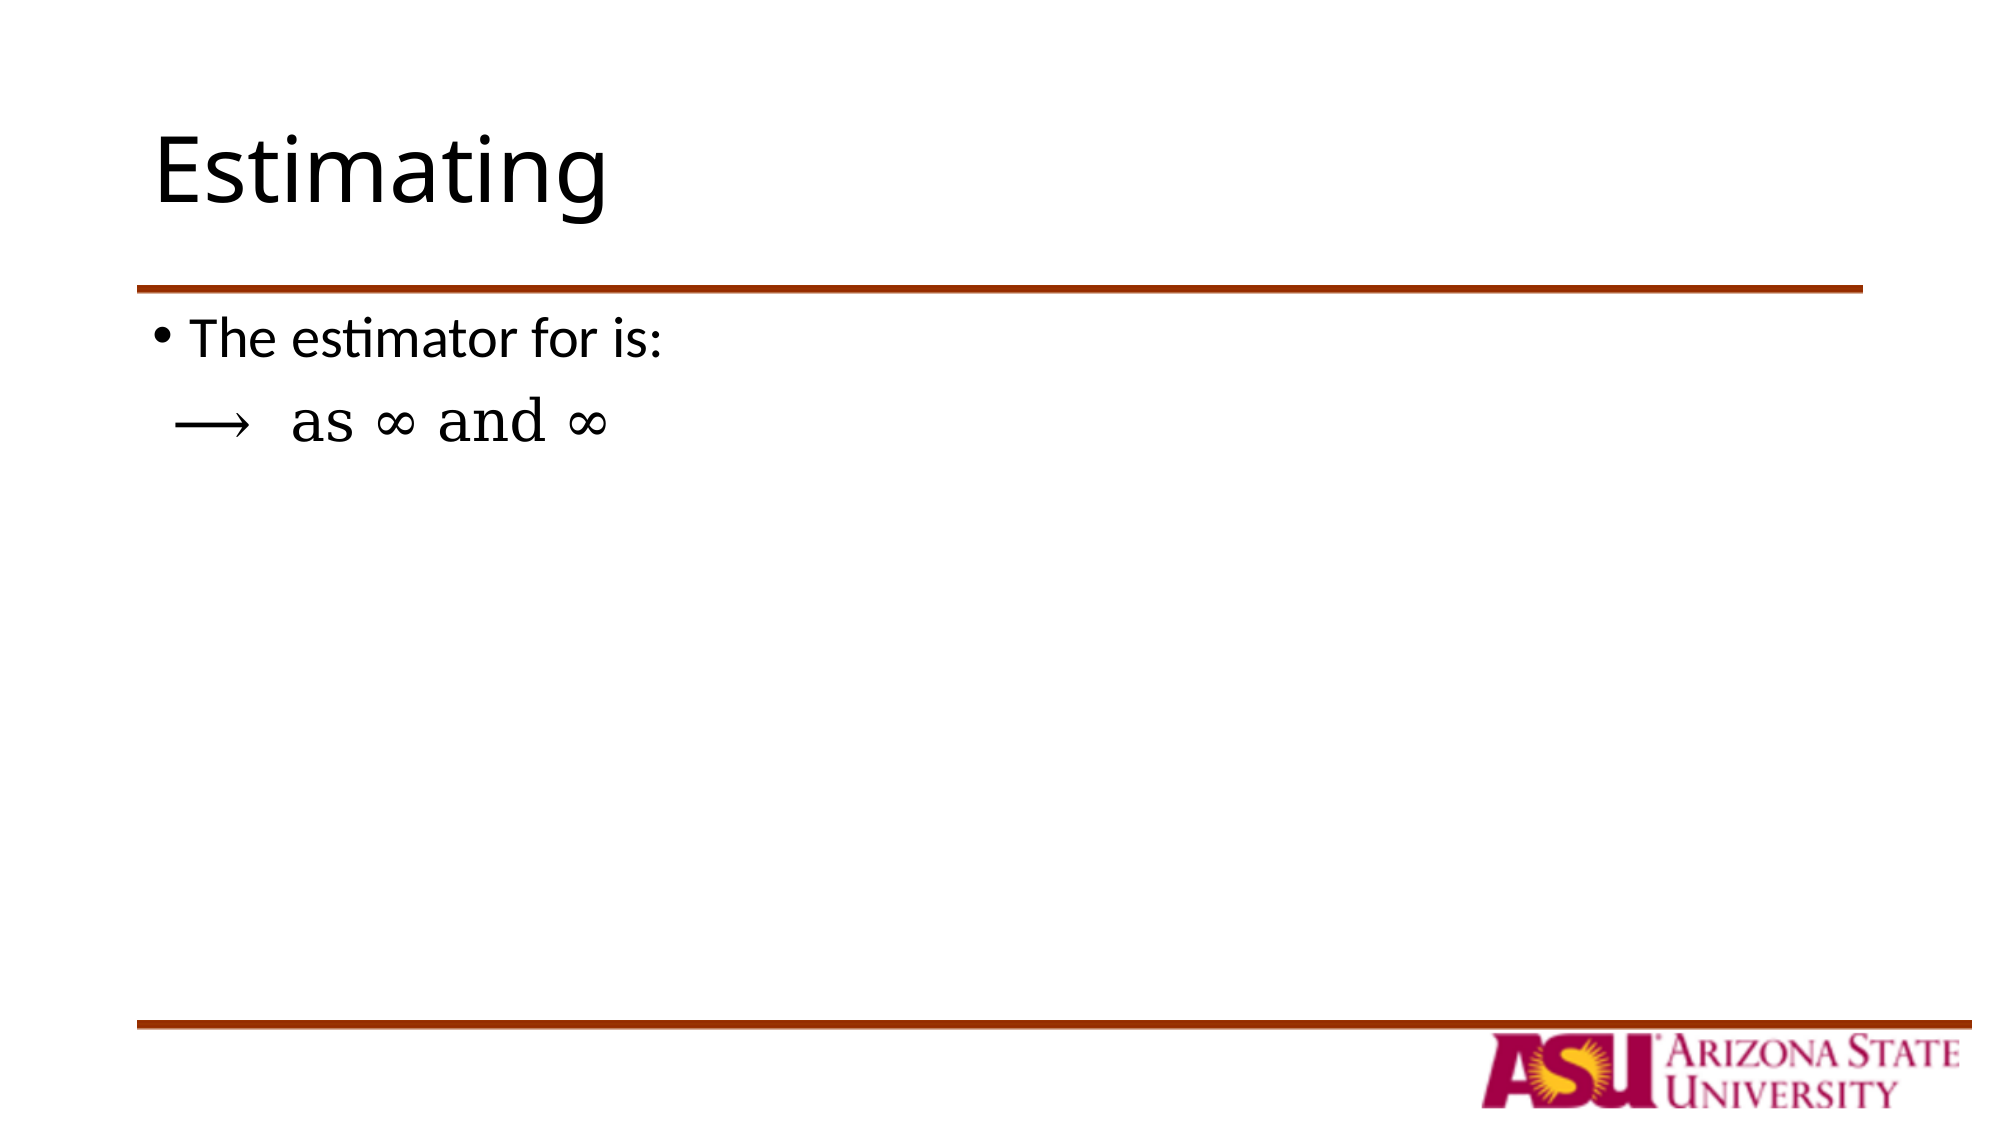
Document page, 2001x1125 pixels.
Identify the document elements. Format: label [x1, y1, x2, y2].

picture [137, 1020, 1972, 1121]
picture [137, 285, 1863, 294]
